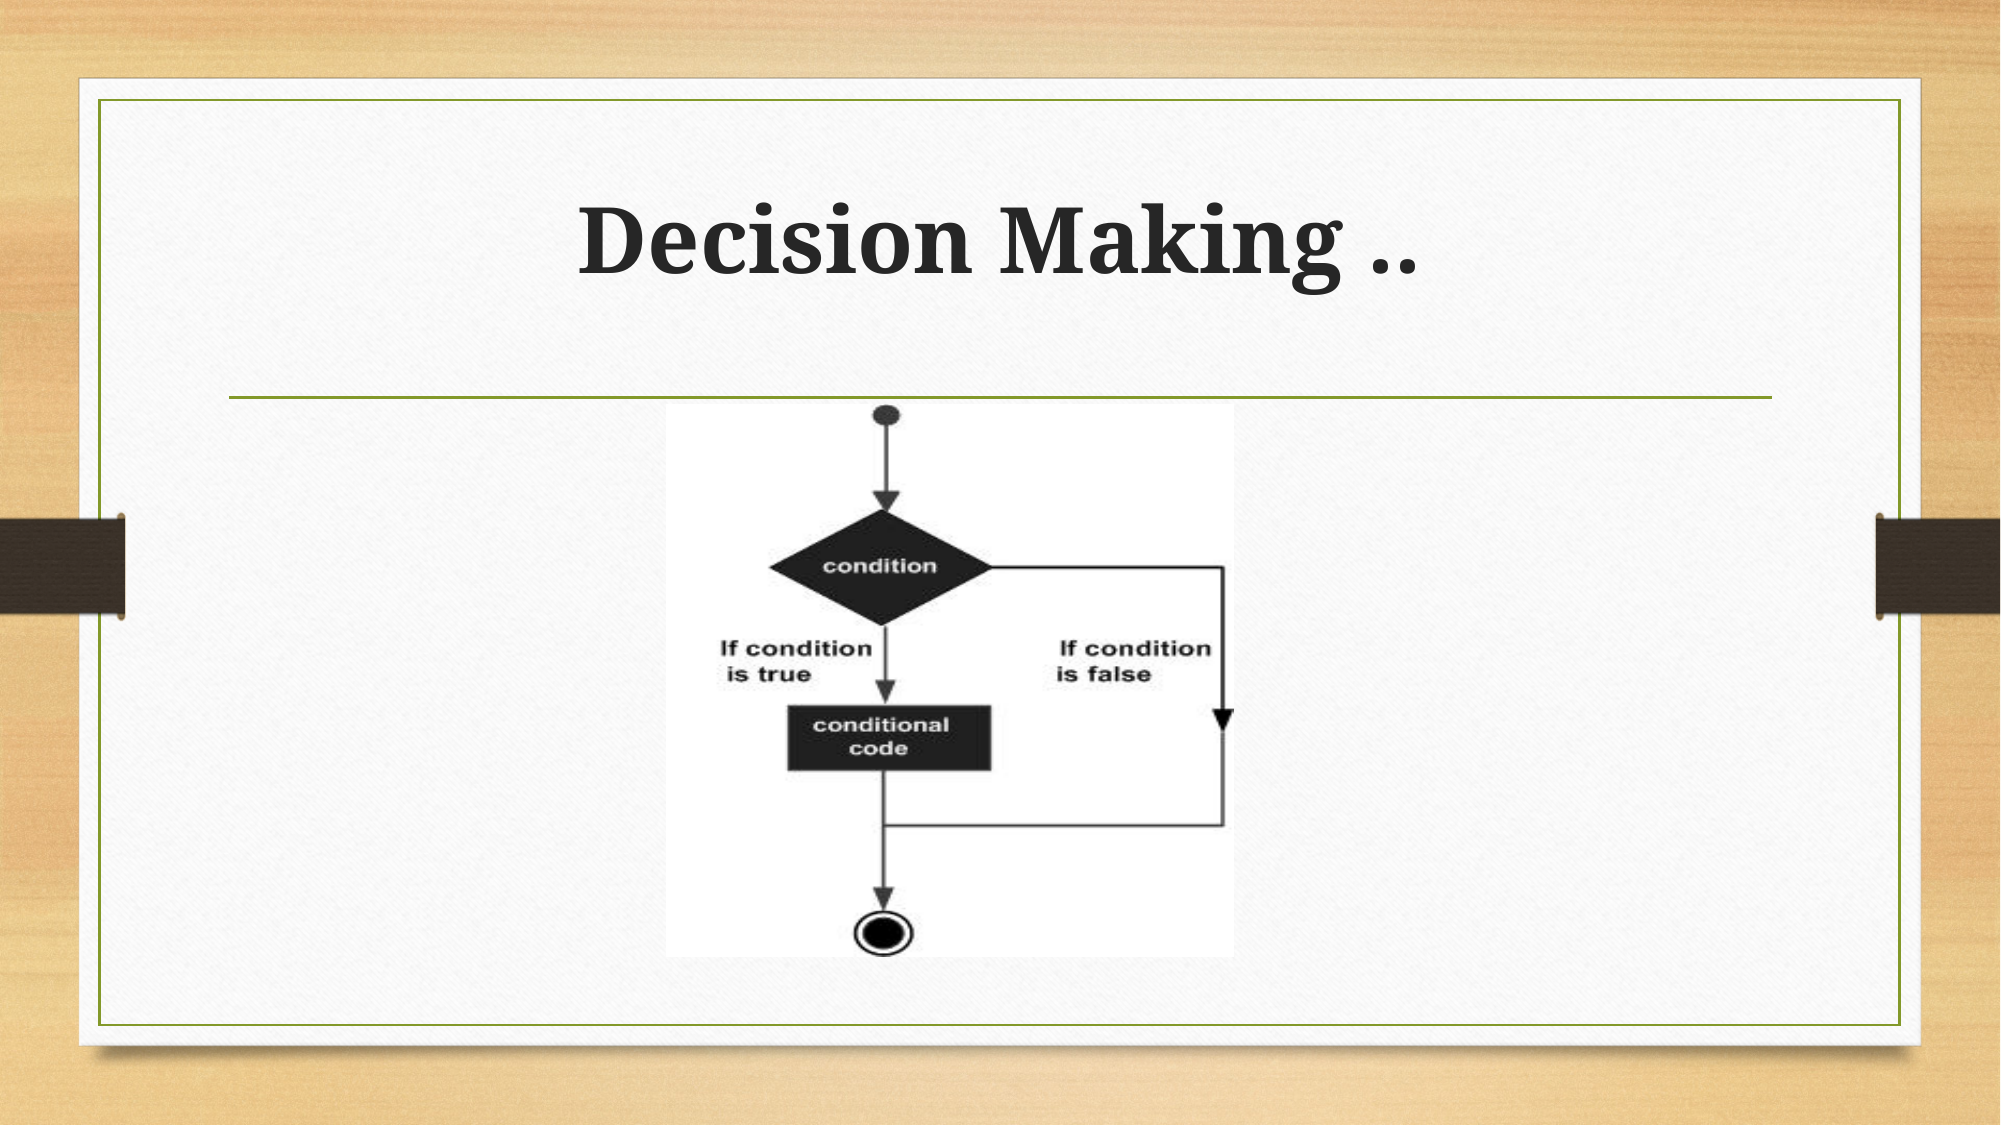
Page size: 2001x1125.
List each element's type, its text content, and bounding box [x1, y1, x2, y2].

picture [0, 0, 2001, 1125]
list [666, 404, 1234, 957]
title Decision Making .. [212, 161, 1788, 314]
